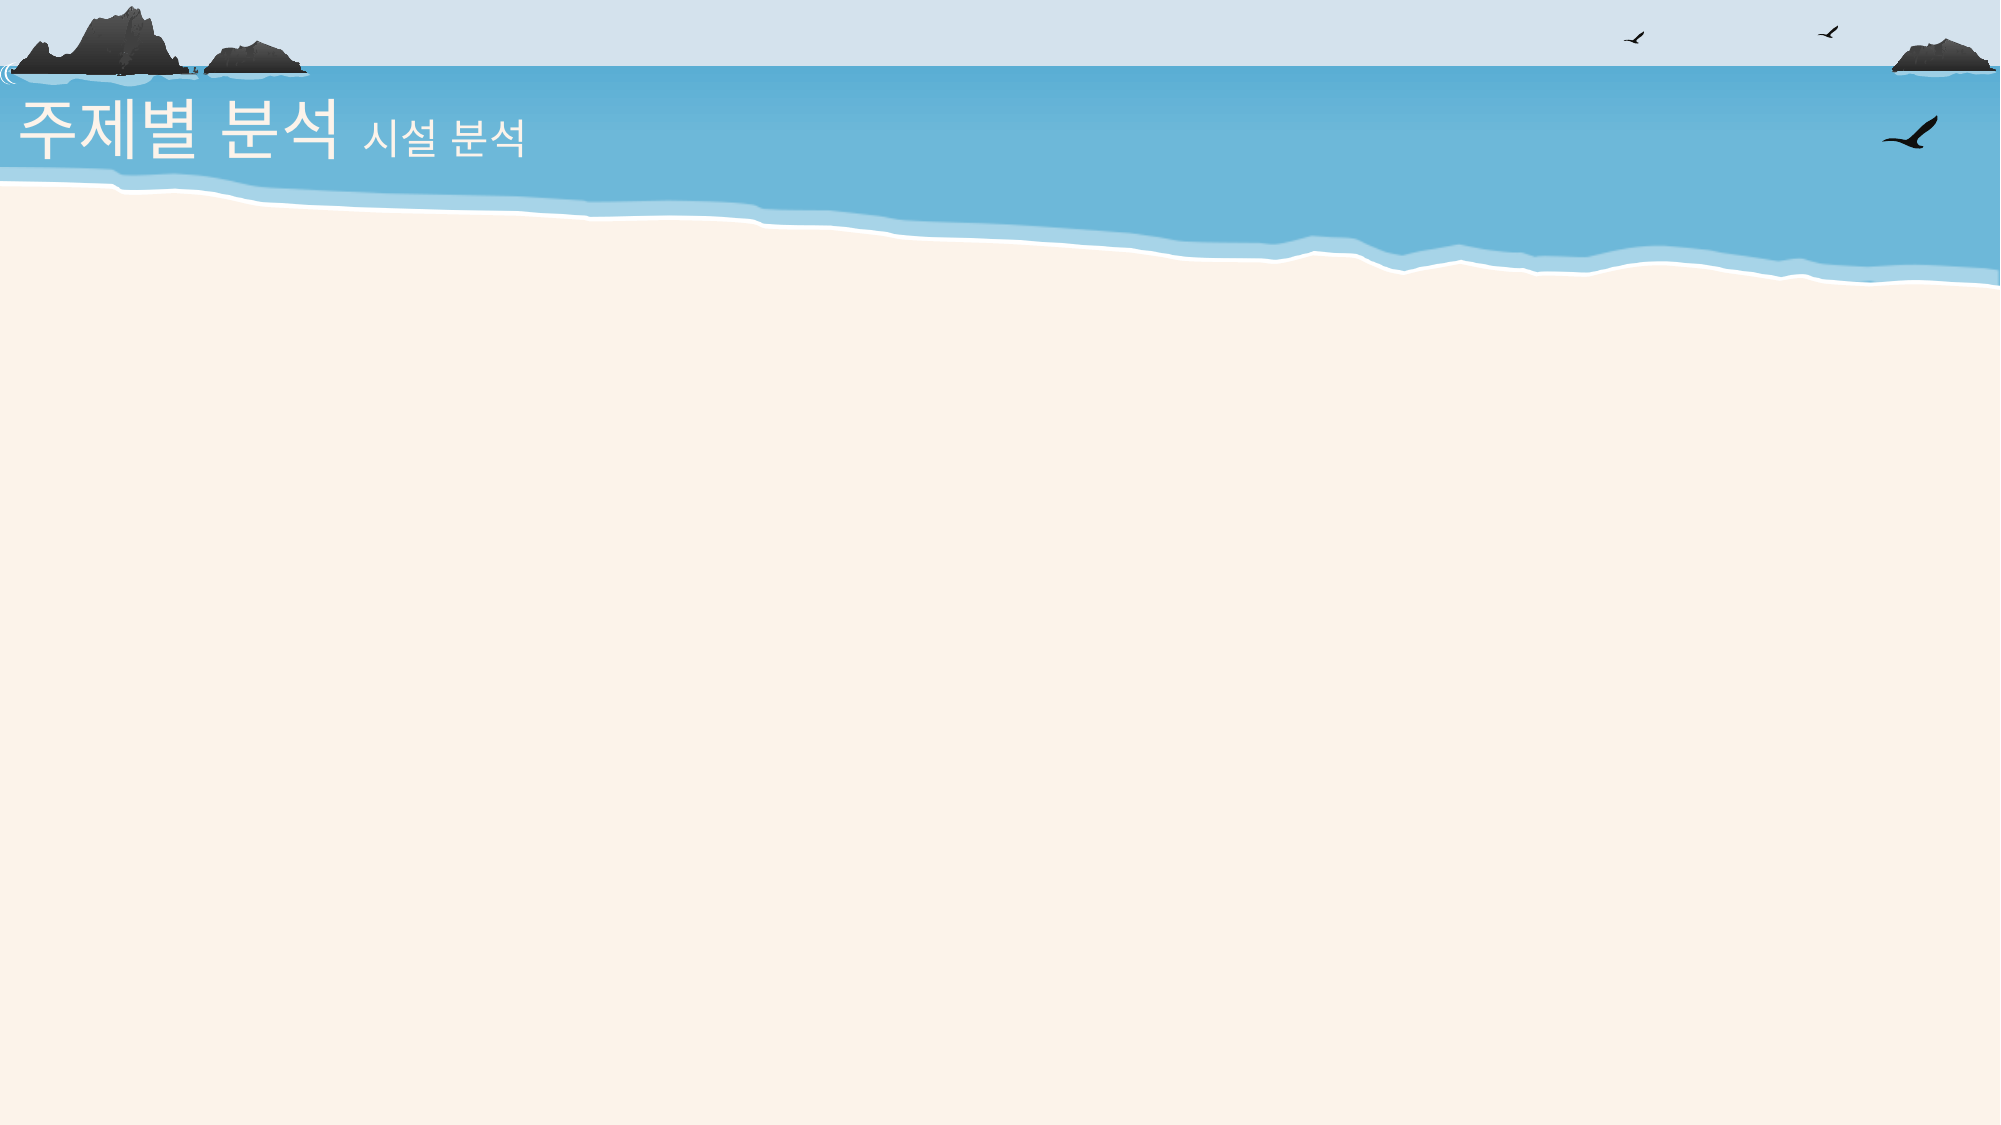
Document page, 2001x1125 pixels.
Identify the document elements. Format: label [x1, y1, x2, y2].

text_box [0, 0, 2000, 317]
